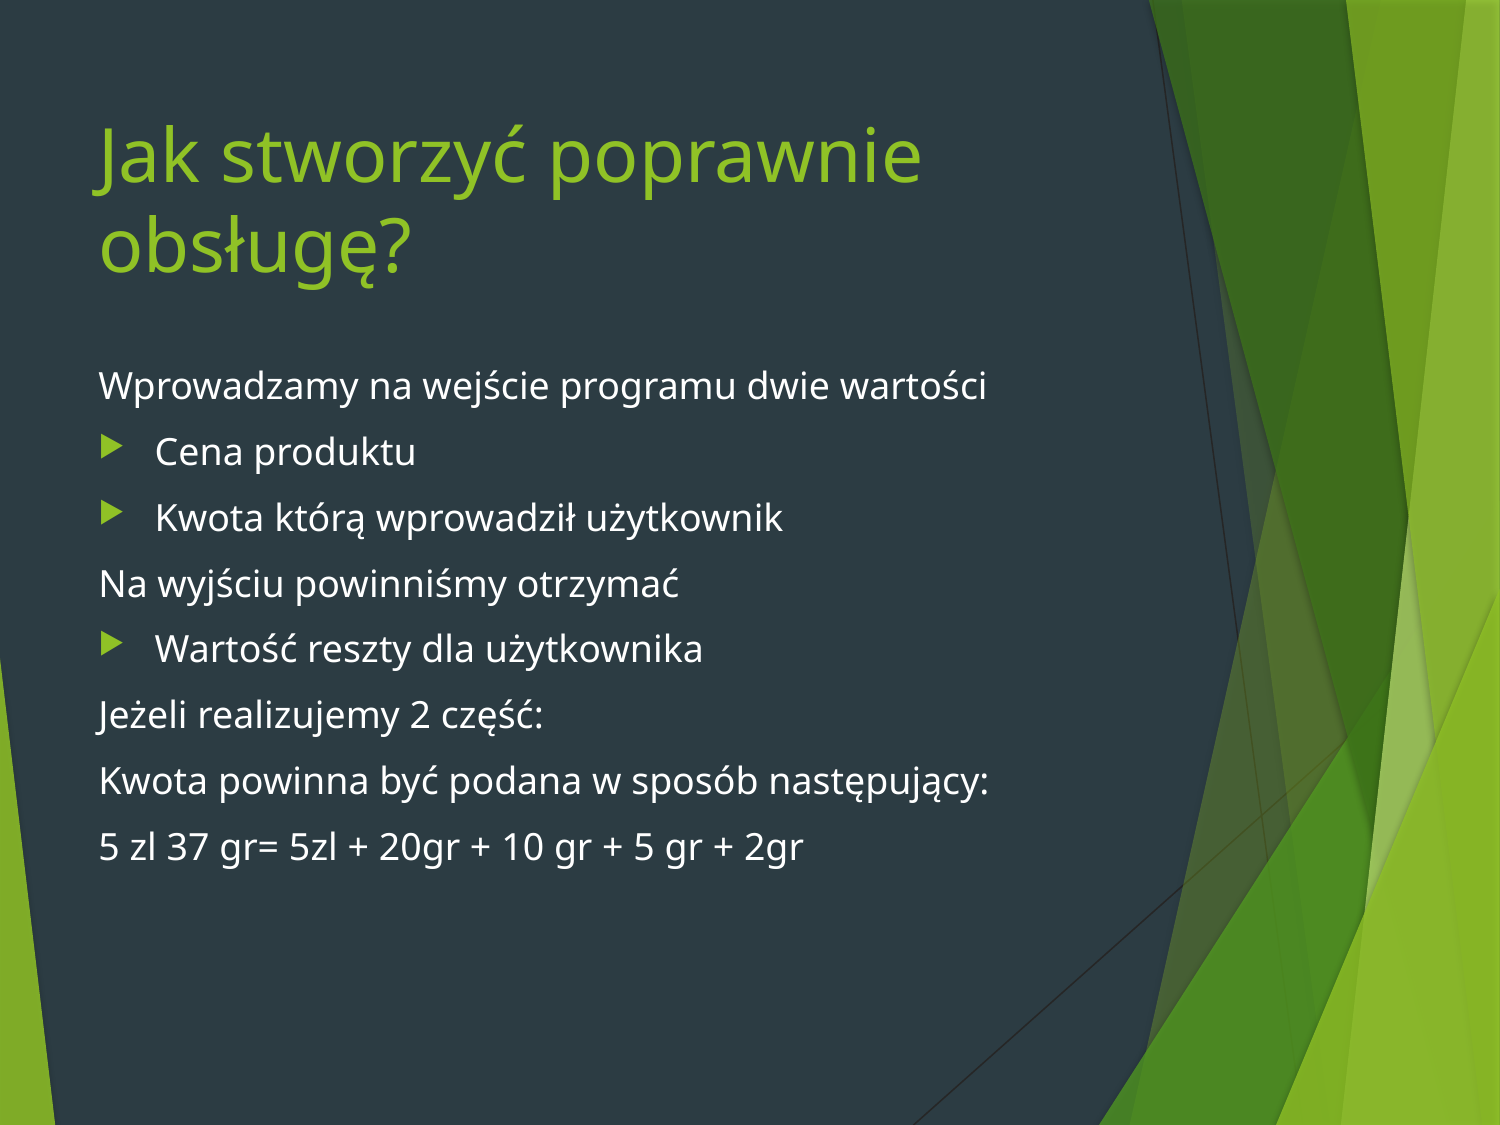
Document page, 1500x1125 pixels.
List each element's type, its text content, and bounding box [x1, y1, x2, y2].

title Jak stworzyć poprawnie obsługę? [83, 99, 1141, 317]
list Wprowadzamy na wejście programu dwie wartości Cena produktu Kwota którą wprowadził użytkownik Na wyjściu powinniśmy otrzymać Wartość reszty dla użytkownika Jeżeli realizujemy 2 część: Kwota powinna być podana w sposób następujący: 5 zl 37 gr= 5zl + 20gr + 10 gr + 5 gr + 2gr [83, 354, 1141, 992]
